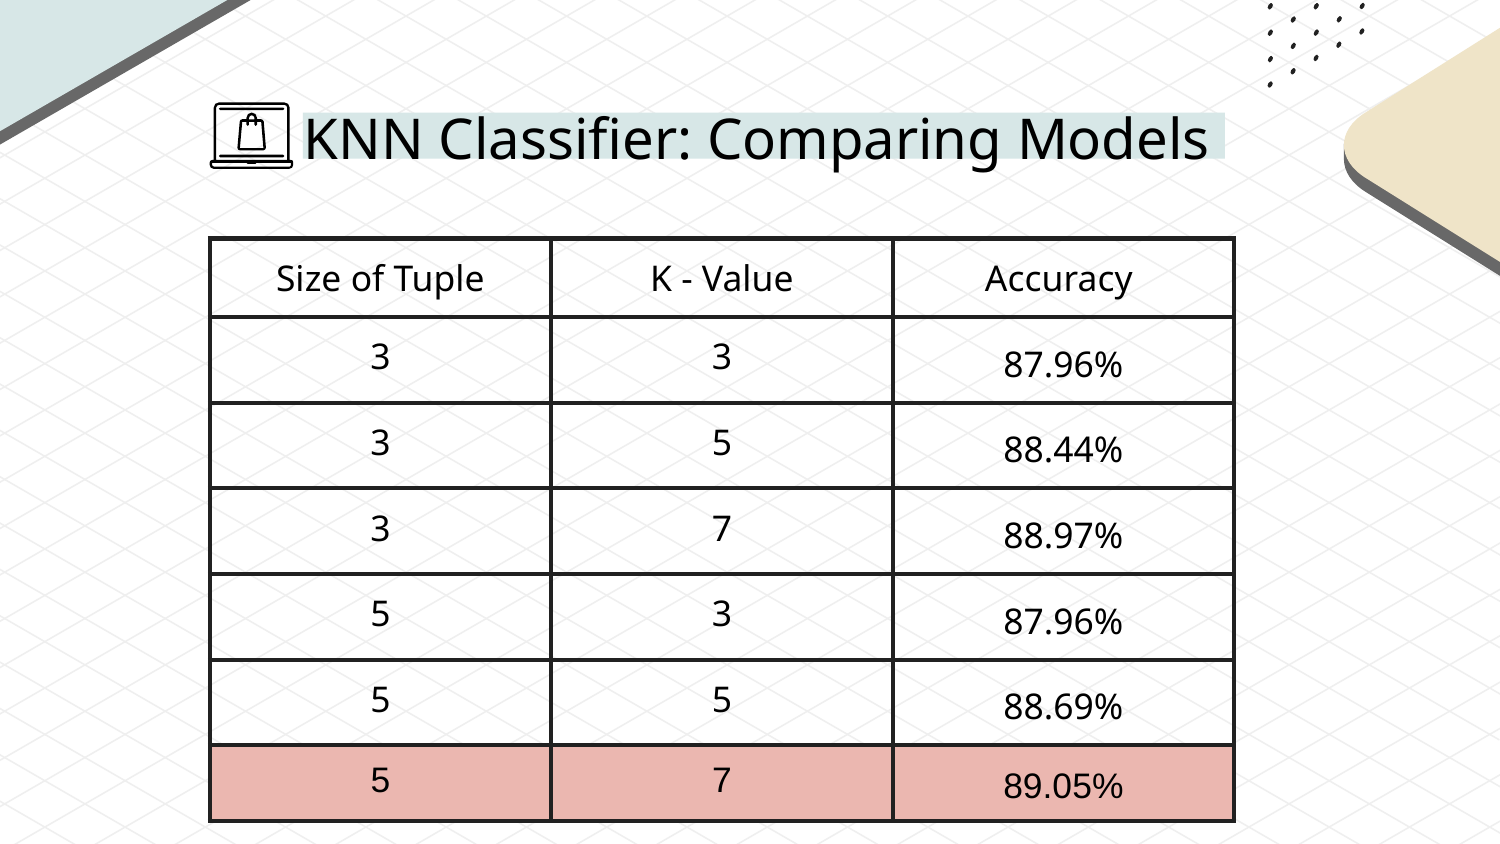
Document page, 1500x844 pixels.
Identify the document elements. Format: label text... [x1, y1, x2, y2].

table_cell 5 [212, 747, 549, 819]
table_header Accuracy [895, 241, 1232, 315]
table_cell 3 [212, 319, 549, 401]
table_cell 87.96% [895, 576, 1232, 658]
table_cell 3 [553, 576, 891, 658]
table_cell 5 [212, 576, 549, 658]
title KNN Classifier: Comparing Models [268, 88, 1260, 183]
table_cell 5 [553, 662, 891, 743]
table_header K - Value [553, 241, 891, 315]
table_cell 87.96% [895, 319, 1232, 401]
table_cell 88.69% [895, 662, 1232, 743]
table_cell 88.44% [895, 405, 1232, 486]
table_cell 5 [212, 662, 549, 743]
table_cell 3 [553, 319, 891, 401]
table_header Size of Tuple [212, 241, 549, 315]
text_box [209, 102, 294, 170]
table_cell 88.97% [895, 490, 1232, 572]
table_cell 7 [553, 747, 891, 819]
table_cell 3 [212, 405, 549, 486]
table_cell 5 [553, 405, 891, 486]
table_cell 3 [212, 490, 549, 572]
table_cell 7 [553, 490, 891, 572]
table_cell 89.05% [895, 747, 1232, 819]
